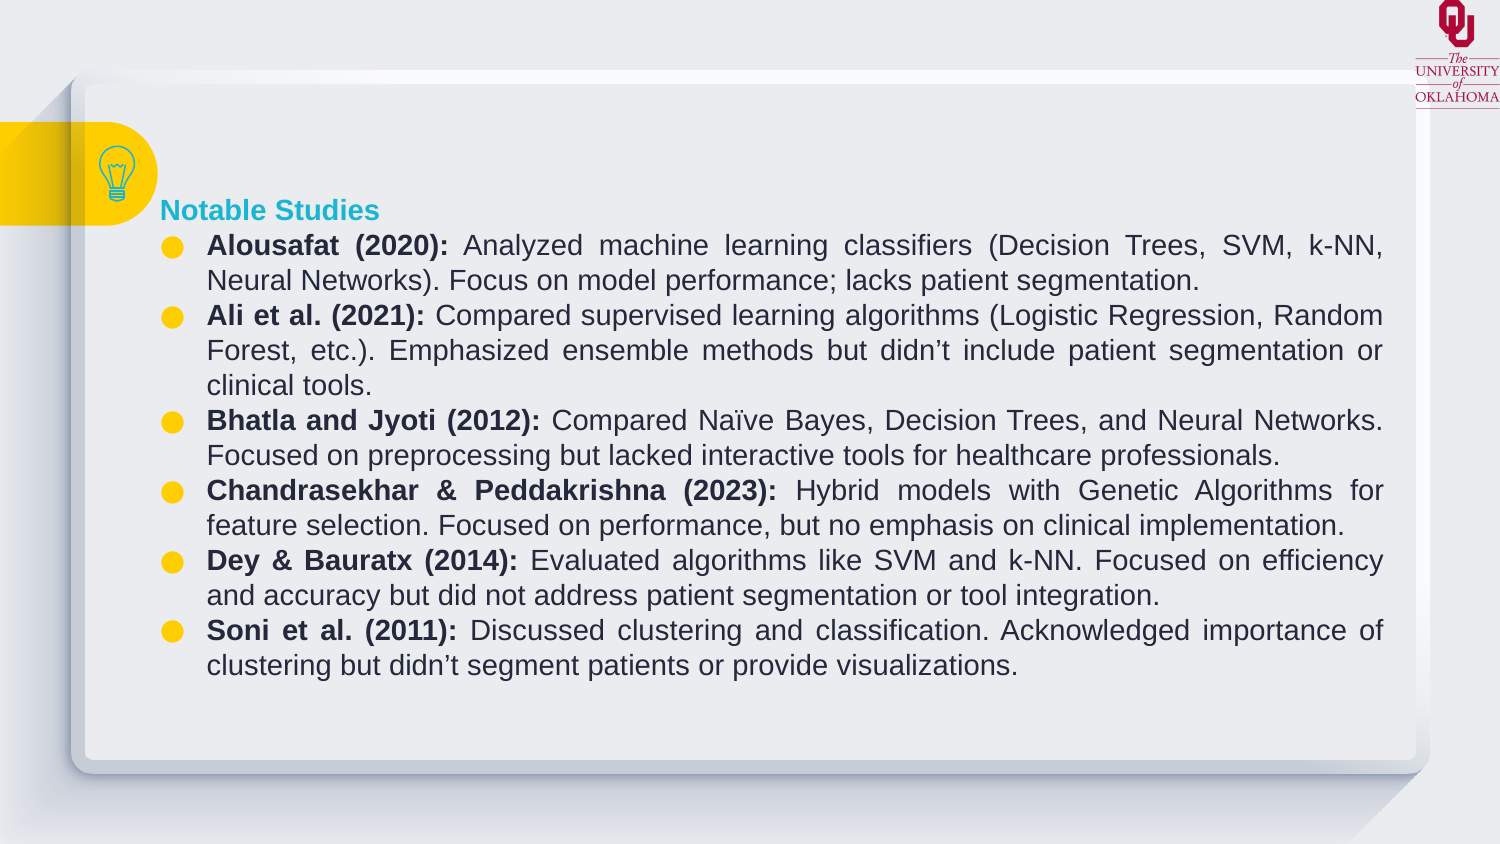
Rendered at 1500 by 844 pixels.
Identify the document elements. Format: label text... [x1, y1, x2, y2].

list Notable Studies Alousafat (2020): Analyzed machine learning classifiers (Decision Trees, SVM, k-NN, Neural Networks). Focus on model performance; lacks patient segmentation. Ali et al. (2021): Compared supervised learning algorithms (Logistic Regression, Random Forest, etc.). Emphasized ensemble methods but didn’t include patient segmentation or clinical tools. Bhatla and Jyoti (2012): Compared Naïve Bayes, Decision Trees, and Neural Networks. Focused on preprocessing but lacked interactive tools for healthcare professionals. Chandrasekhar & Peddakrishna (2023): Hybrid models with Genetic Algorithms for feature selection. Focused on performance, but no emphasis on clinical implementation. Dey & Bauratx (2014): Evaluated algorithms like SVM and k-NN. Focused on efficiency and accuracy but did not address patient segmentation or tool integration. Soni et al. (2011): Discussed clustering and classification. Acknowledged importance of clustering but didn’t segment patients or provide visualizations. [144, 149, 1401, 844]
picture [0, 0, 1500, 844]
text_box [99, 146, 135, 202]
